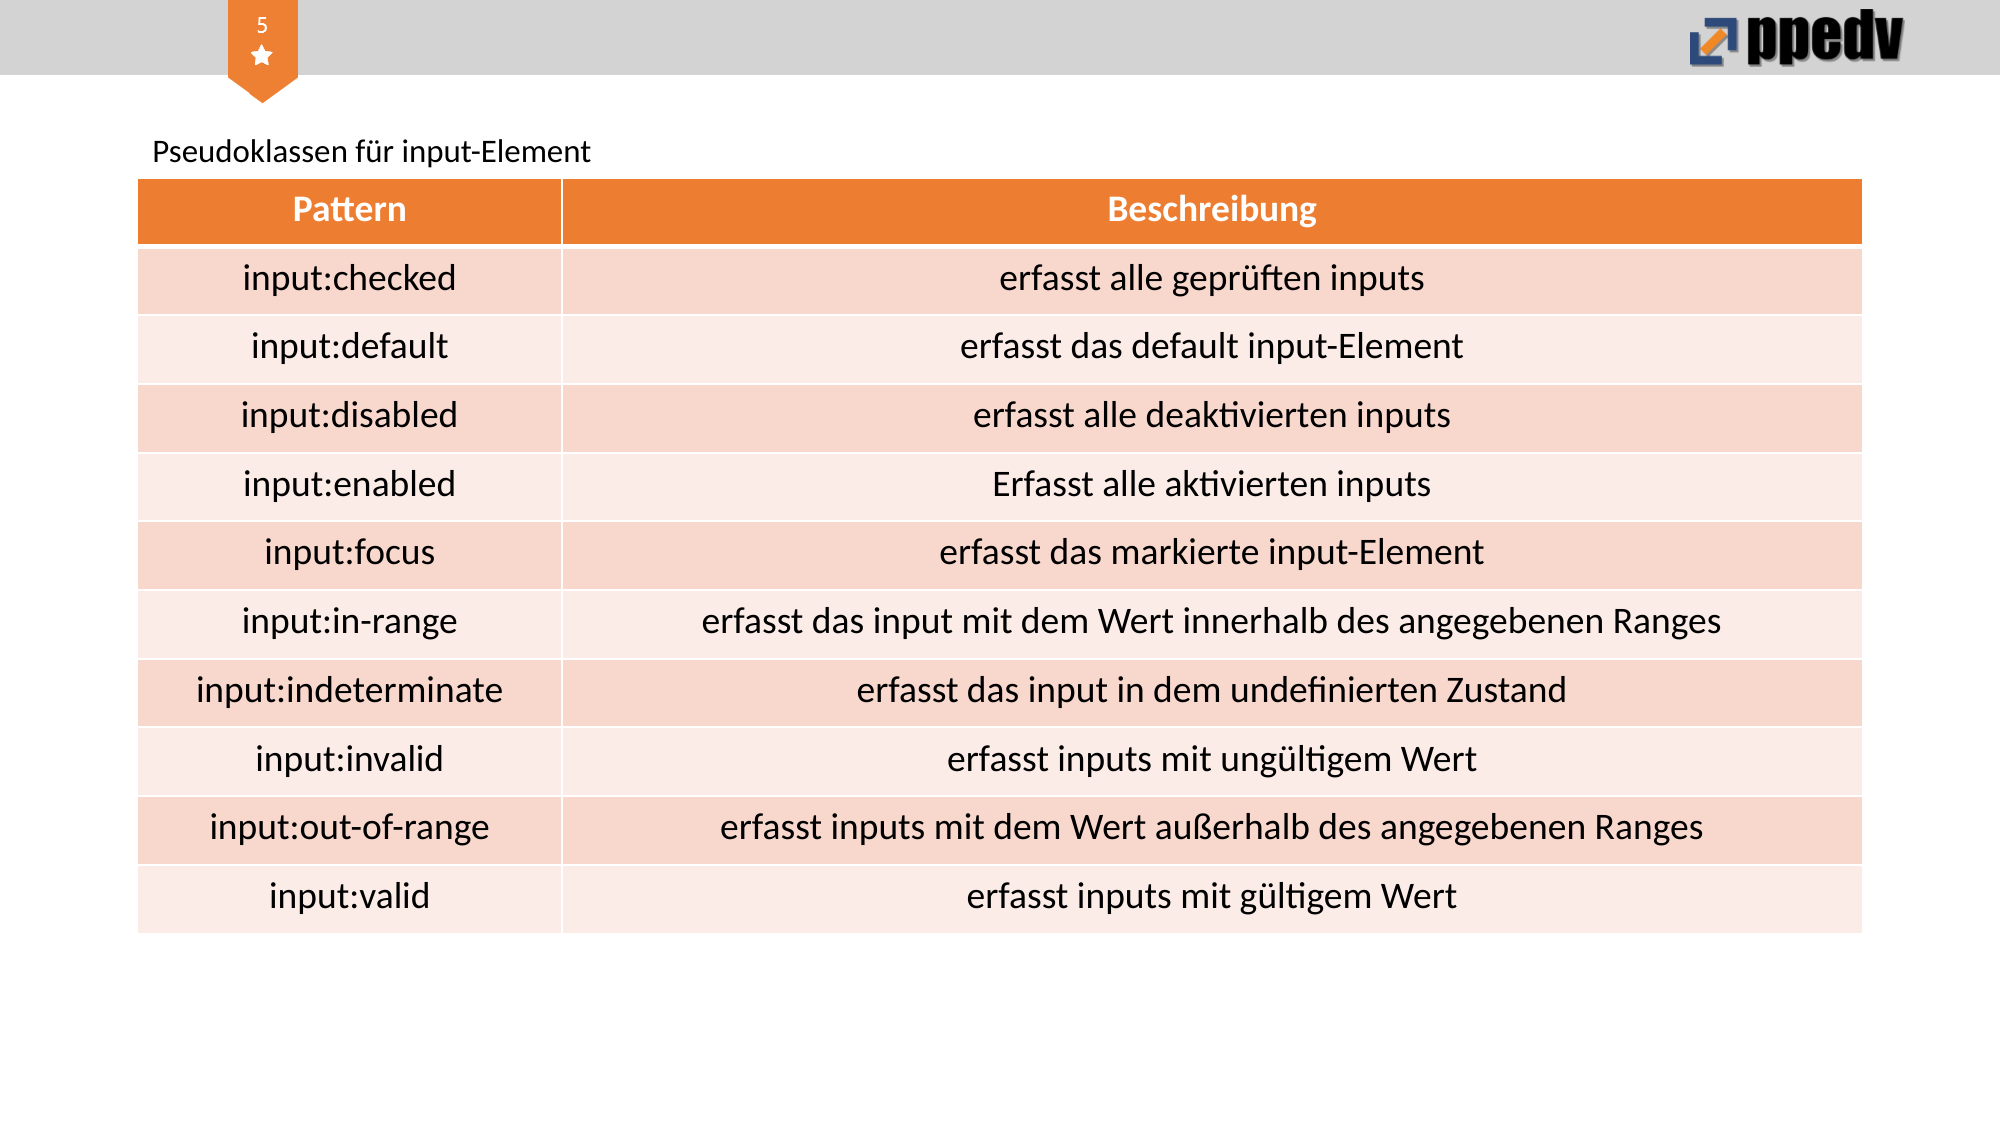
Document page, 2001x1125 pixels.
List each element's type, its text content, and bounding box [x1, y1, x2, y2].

table_cell input:disabled [138, 385, 561, 452]
table_cell input:focus [138, 522, 561, 589]
table_cell input:default [138, 316, 561, 383]
picture [0, 0, 2000, 104]
table_cell input:indeterminate [138, 660, 561, 726]
table_cell input:invalid [138, 728, 561, 795]
table_cell input:enabled [138, 454, 561, 520]
table_cell input:checked [138, 249, 561, 314]
table_cell input:in-range [138, 591, 561, 658]
title Pseudoklassen für input-Element [137, 75, 1863, 177]
table_cell input:out-of-range [138, 797, 561, 864]
table_cell erfasst alle geprüften inputs [563, 249, 1862, 314]
table_cell erfasst inputs mit dem Wert außerhalb des angegebenen Ranges [563, 797, 1862, 864]
table_cell erfasst das input in dem undefinierten Zustand [563, 660, 1862, 726]
table_cell erfasst inputs mit ungültigem Wert [563, 728, 1862, 795]
table_cell erfasst das markierte input-Element [563, 522, 1862, 589]
table_header Beschreibung [563, 179, 1862, 244]
table_cell erfasst das default input-Element [563, 316, 1862, 383]
table_cell erfasst inputs mit gültigem Wert [563, 866, 1862, 933]
table_cell input:valid [138, 866, 561, 933]
table_cell Erfasst alle aktivierten inputs [563, 454, 1862, 520]
table_cell erfasst das input mit dem Wert innerhalb des angegebenen Ranges [563, 591, 1862, 658]
table_cell erfasst alle deaktivierten inputs [563, 385, 1862, 452]
table_header Pattern [138, 179, 561, 244]
